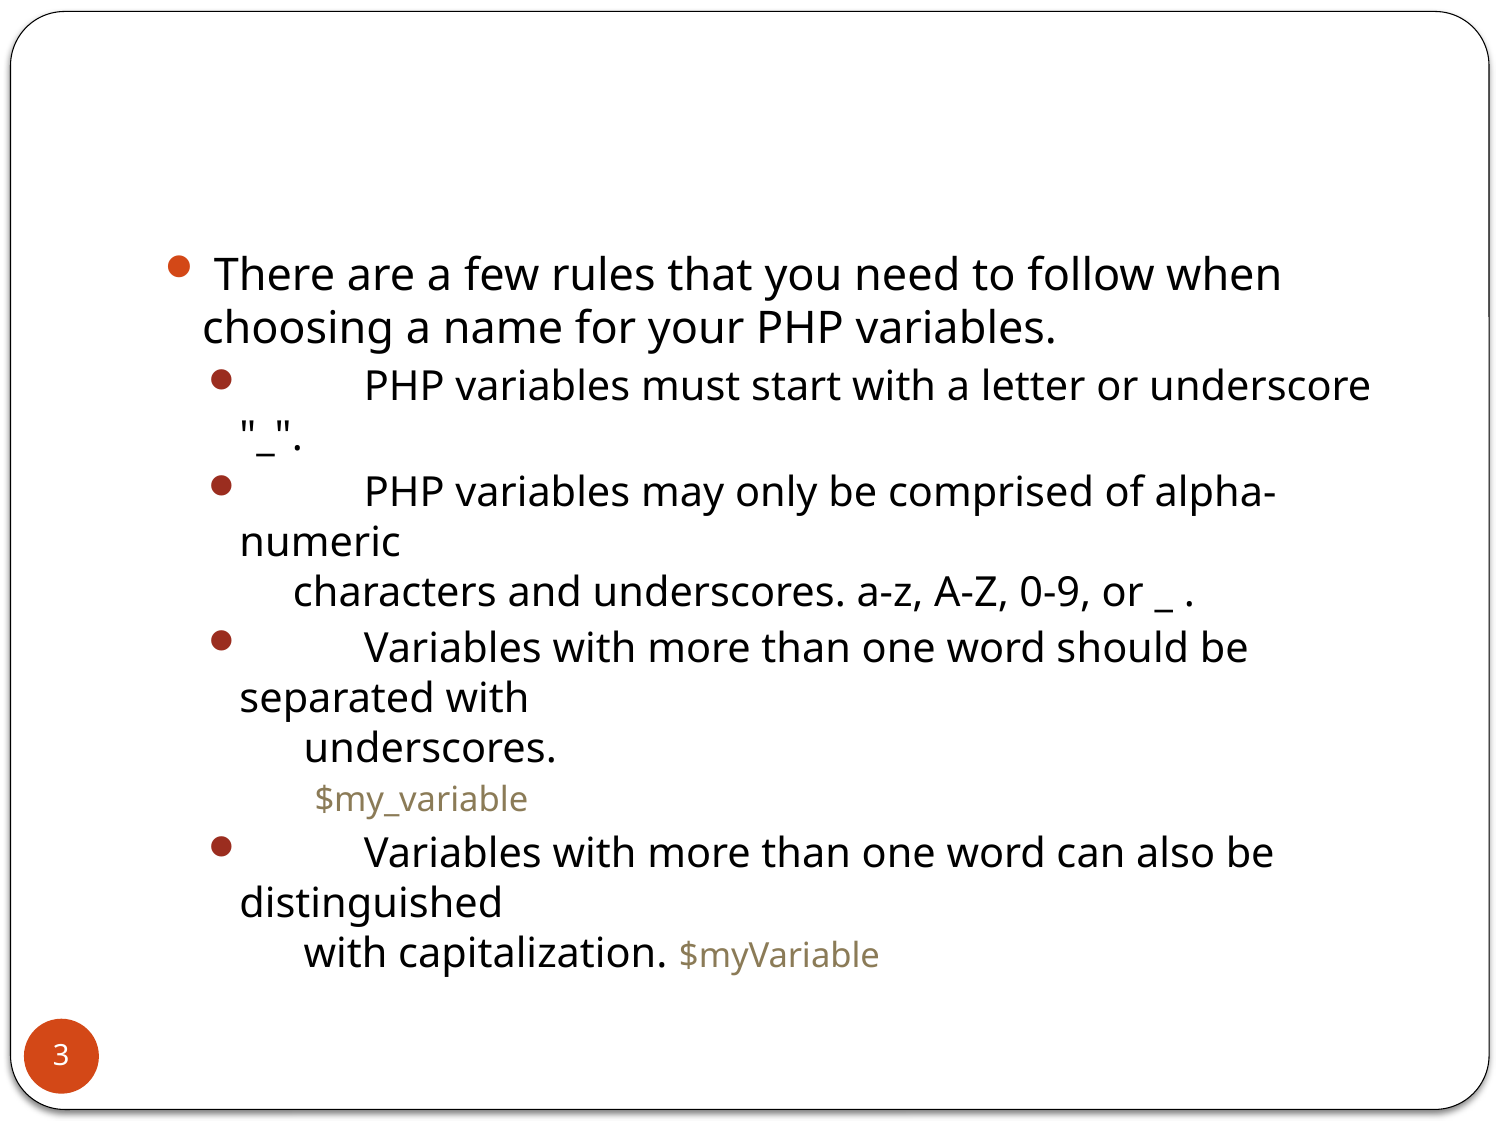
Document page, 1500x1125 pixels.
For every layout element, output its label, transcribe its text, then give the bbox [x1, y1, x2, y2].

list There are a few rules that you need to follow when choosing a name for your PHP variables. PHP variables must start with a letter or underscore "_". PHP variables may only be comprised of alpha-numeric characters and underscores. a-z, A-Z, 0-9, or _ . Variables with more than one word should be separated with underscores. $my_variable Variables with more than one word can also be distinguished with capitalization. $myVariable [150, 237, 1425, 988]
slide_number 3 [23, 1018, 99, 1094]
